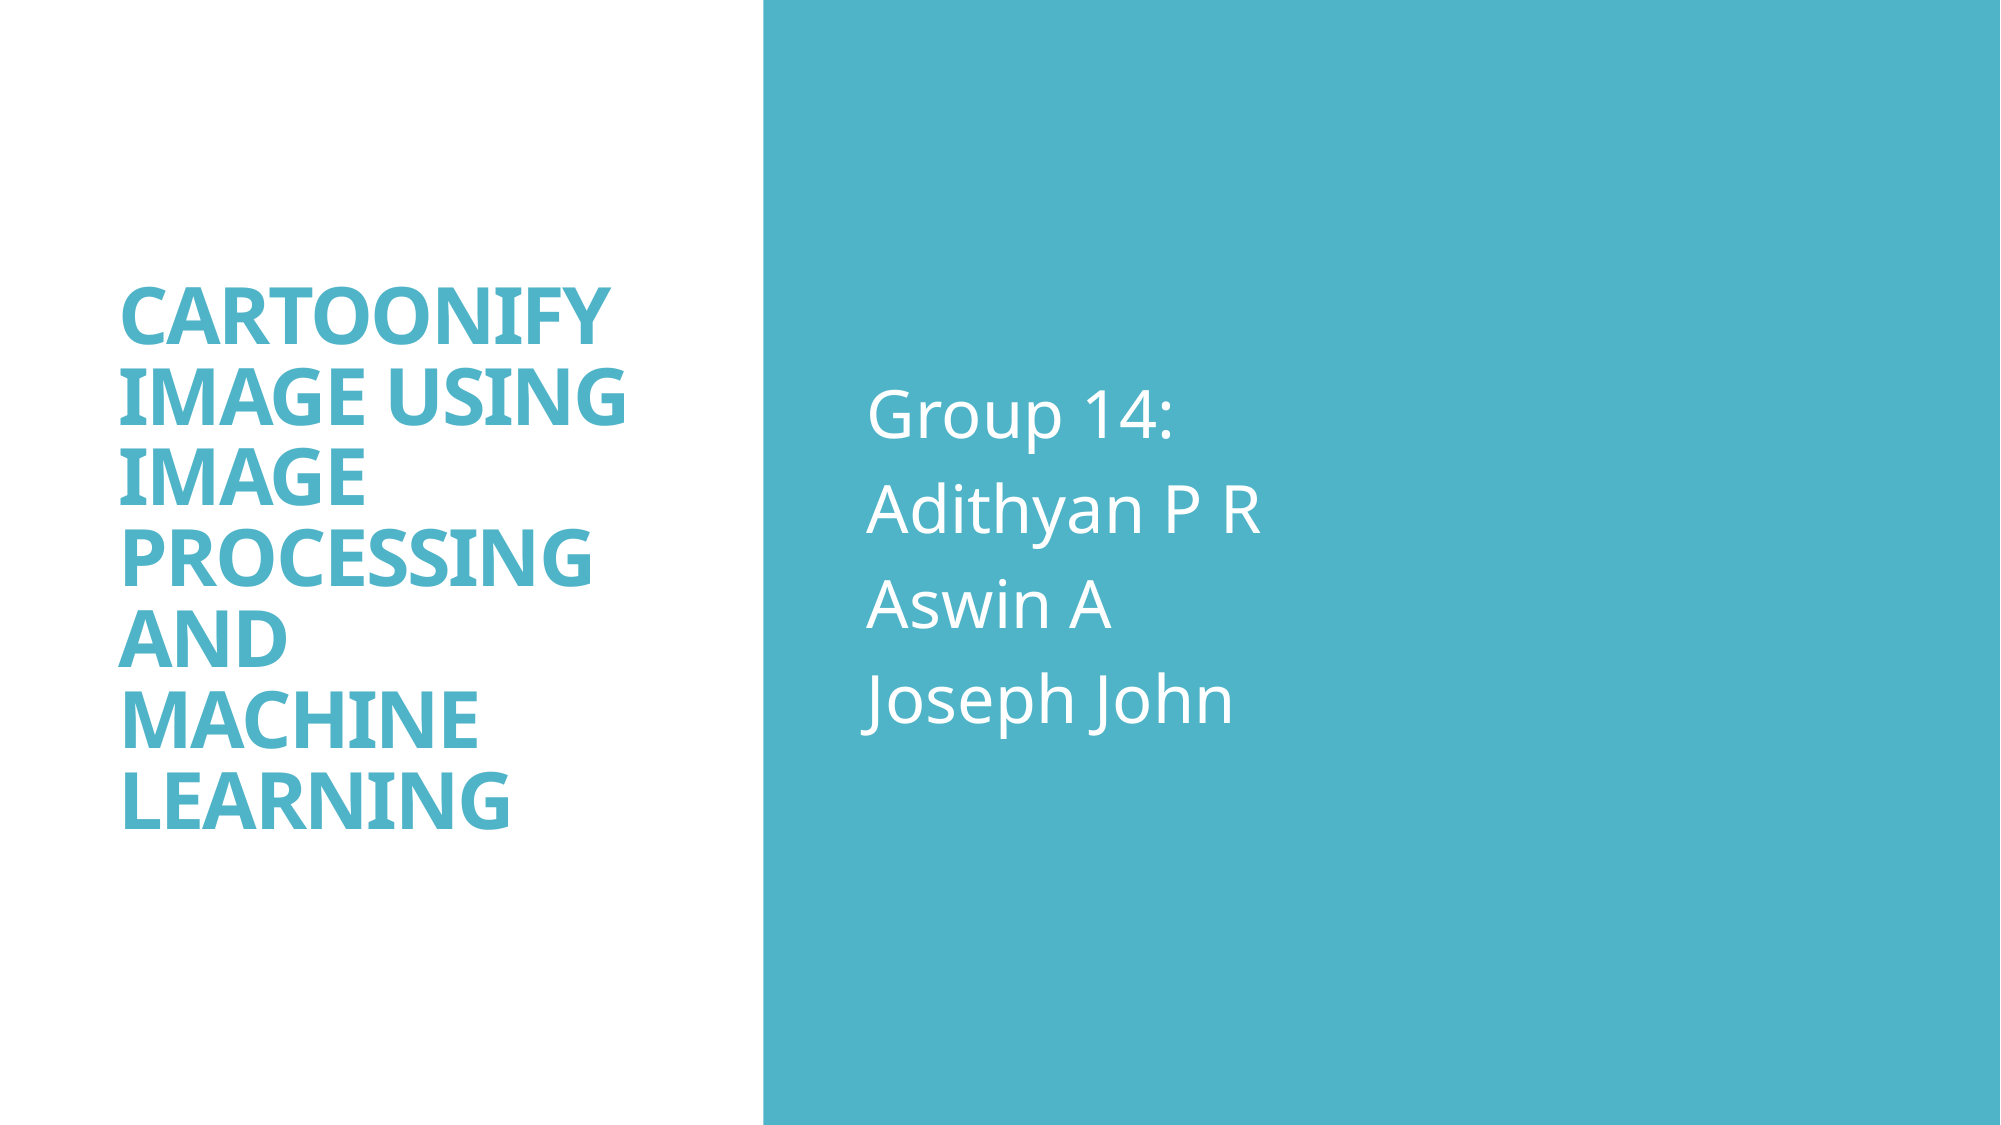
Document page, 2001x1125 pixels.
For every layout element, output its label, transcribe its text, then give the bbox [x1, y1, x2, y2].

text_box [762, 0, 2000, 1125]
text_box [0, 0, 762, 1125]
title CARTOONIFY IMAGE USING IMAGE PROCESSING AND MACHINE LEARNING [103, 173, 672, 952]
subtitle Group 14: Adithyan P R Aswin A Joseph John [833, 173, 1876, 948]
